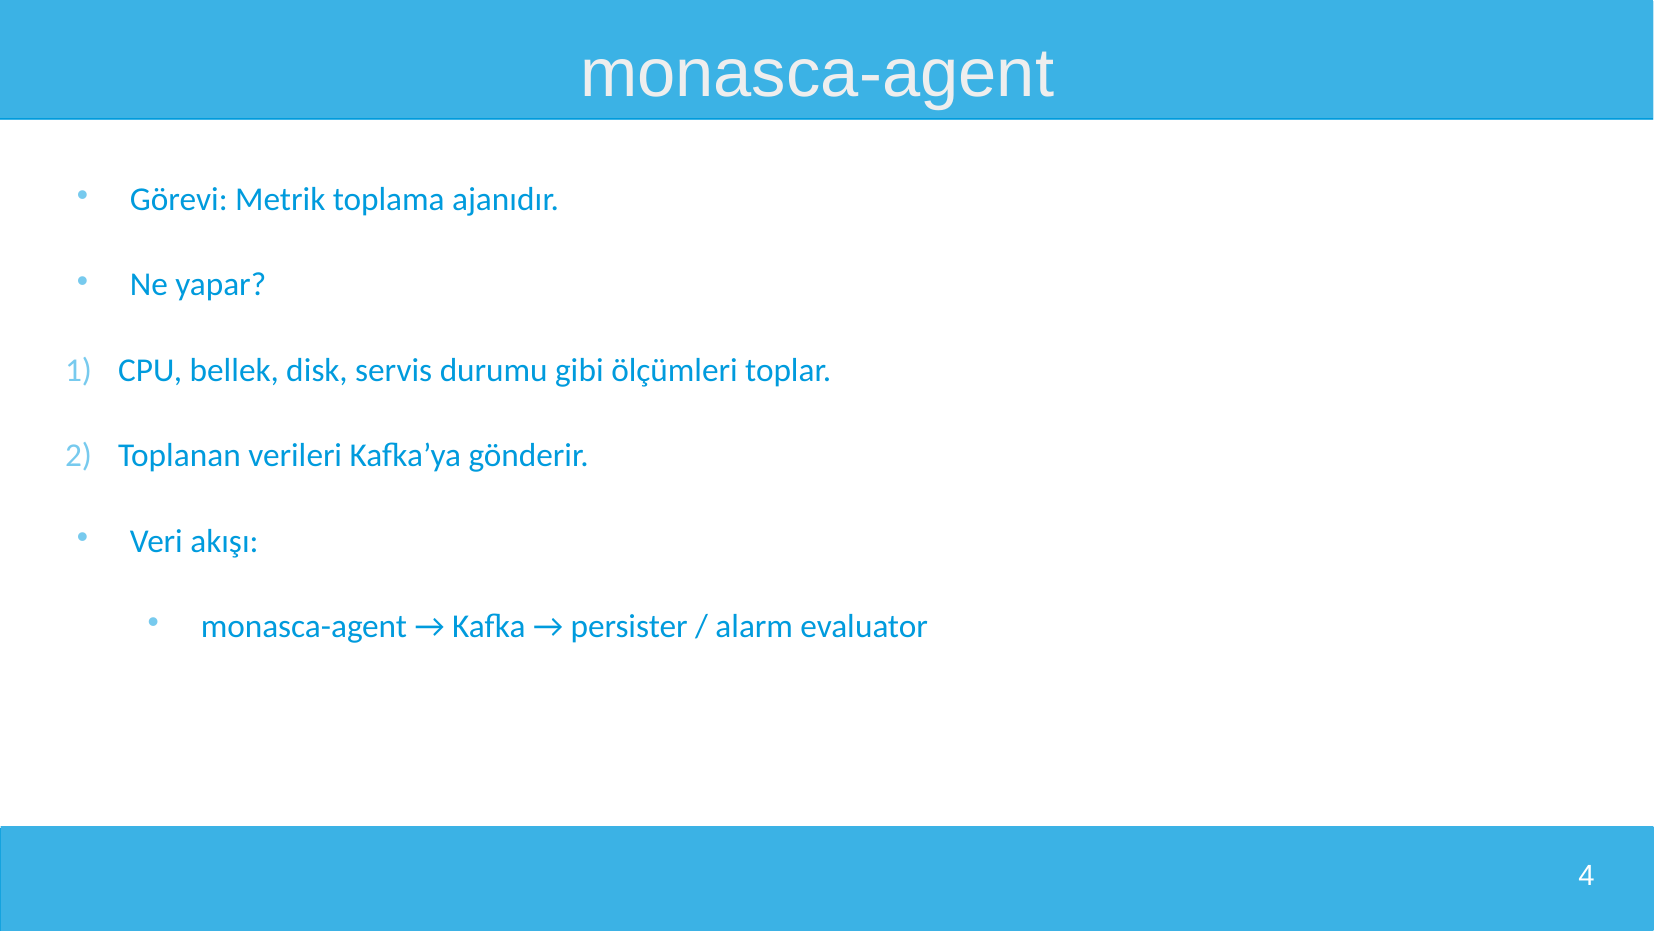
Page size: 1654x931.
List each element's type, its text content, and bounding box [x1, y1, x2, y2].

list Görevi: Metrik toplama ajanıdır. Ne yapar? CPU, bellek, disk, servis durumu gibi ölçümleri toplar. Toplanan verileri Kafka’ya gönderir. Veri akışı: monasca-agent → Kafka → persister / alarm evaluator [59, 177, 1595, 768]
title monasca-agent [59, 0, 1595, 147]
slide_number 4 [1210, 856, 1595, 916]
